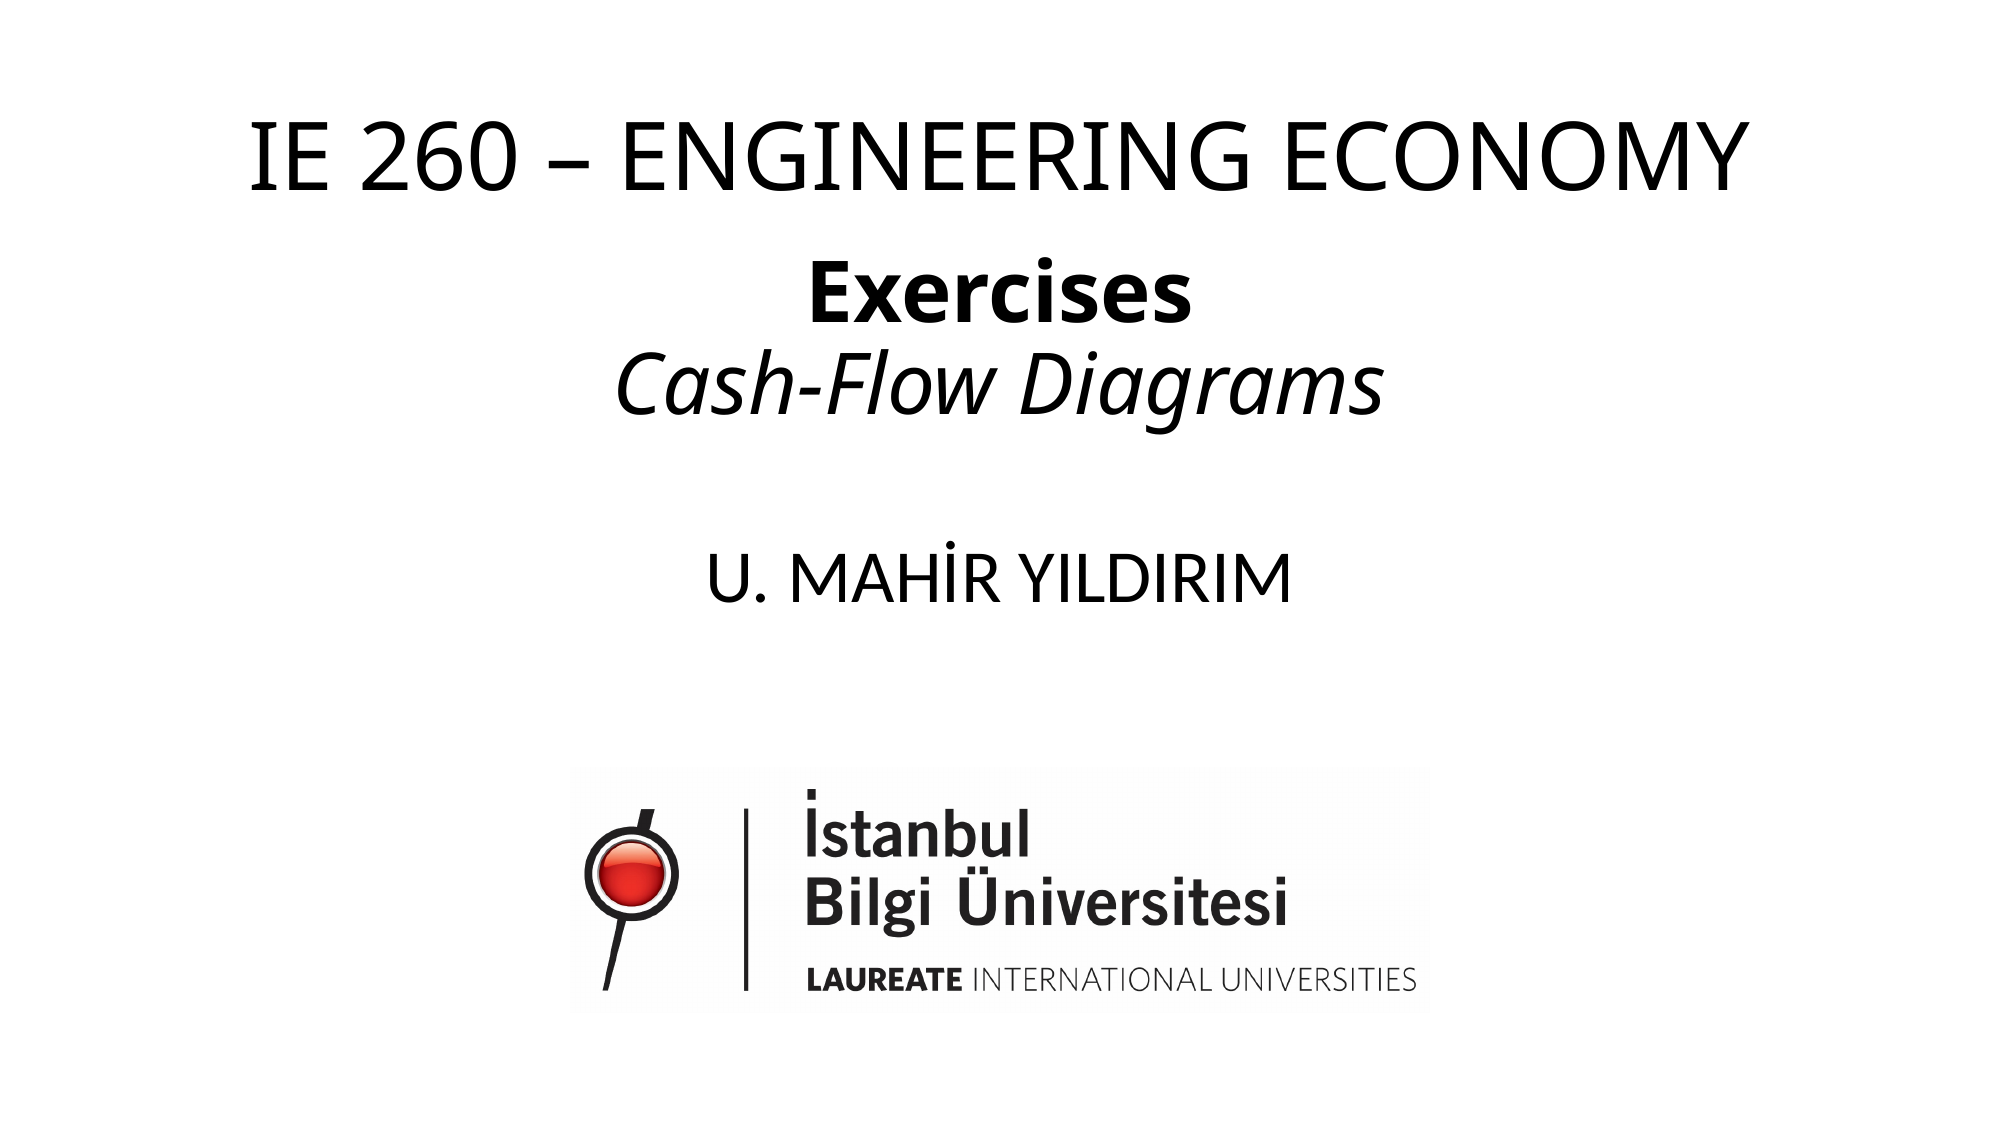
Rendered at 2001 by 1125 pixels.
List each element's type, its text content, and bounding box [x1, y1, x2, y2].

picture [570, 767, 1430, 1013]
subtitle U. MAHİR YILDIRIM [0, 473, 2000, 684]
title IE 260 – ENGINEERING ECONOMY Exercises Cash-Flow Diagrams [107, 100, 1893, 442]
